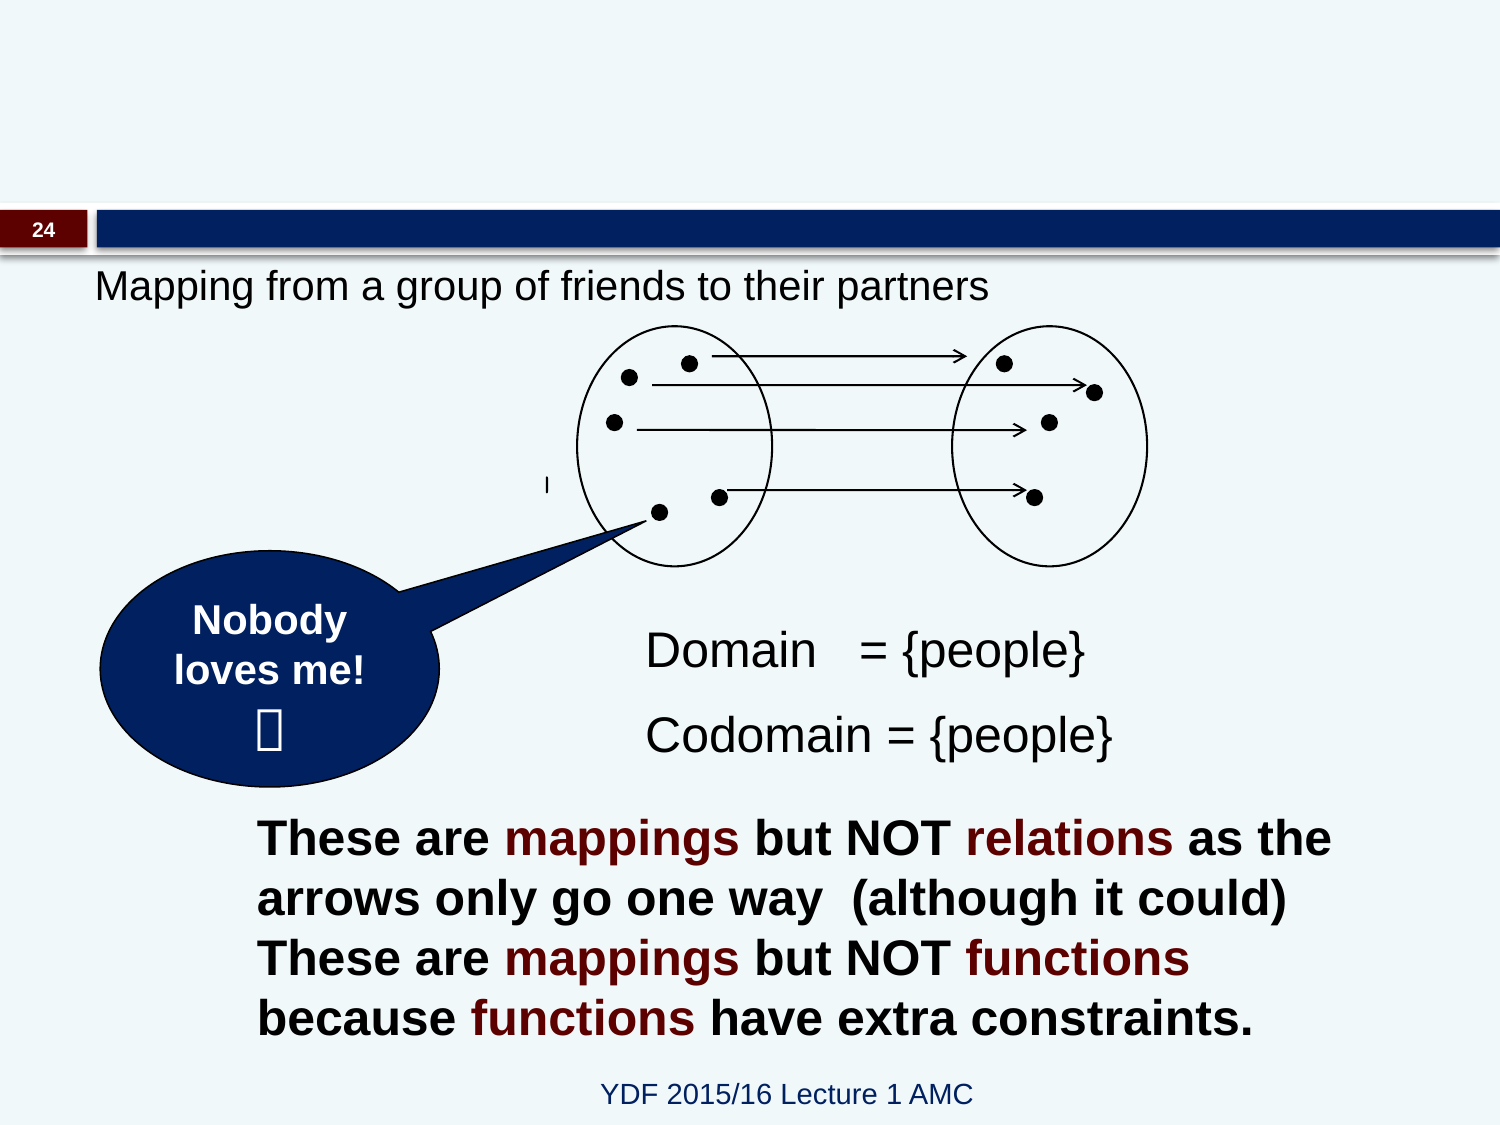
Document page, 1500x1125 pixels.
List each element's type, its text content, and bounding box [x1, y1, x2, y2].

slide_number 24 [0, 208, 88, 249]
text_box Mapping from a group of friends to their partners [79, 251, 1006, 317]
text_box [546, 325, 1148, 567]
text_box Nobody loves me!  [100, 550, 543, 787]
text_box Domain = {people} Codomain = {people} [466, 609, 1241, 770]
footer YDF 2015/16 Lecture 1 AMC [99, 1063, 990, 1123]
text_box These are mappings but NOT relations as the arrows only go one way (although it could) These are mappings but NOT functions because functions have extra constraints. [242, 797, 1371, 1053]
